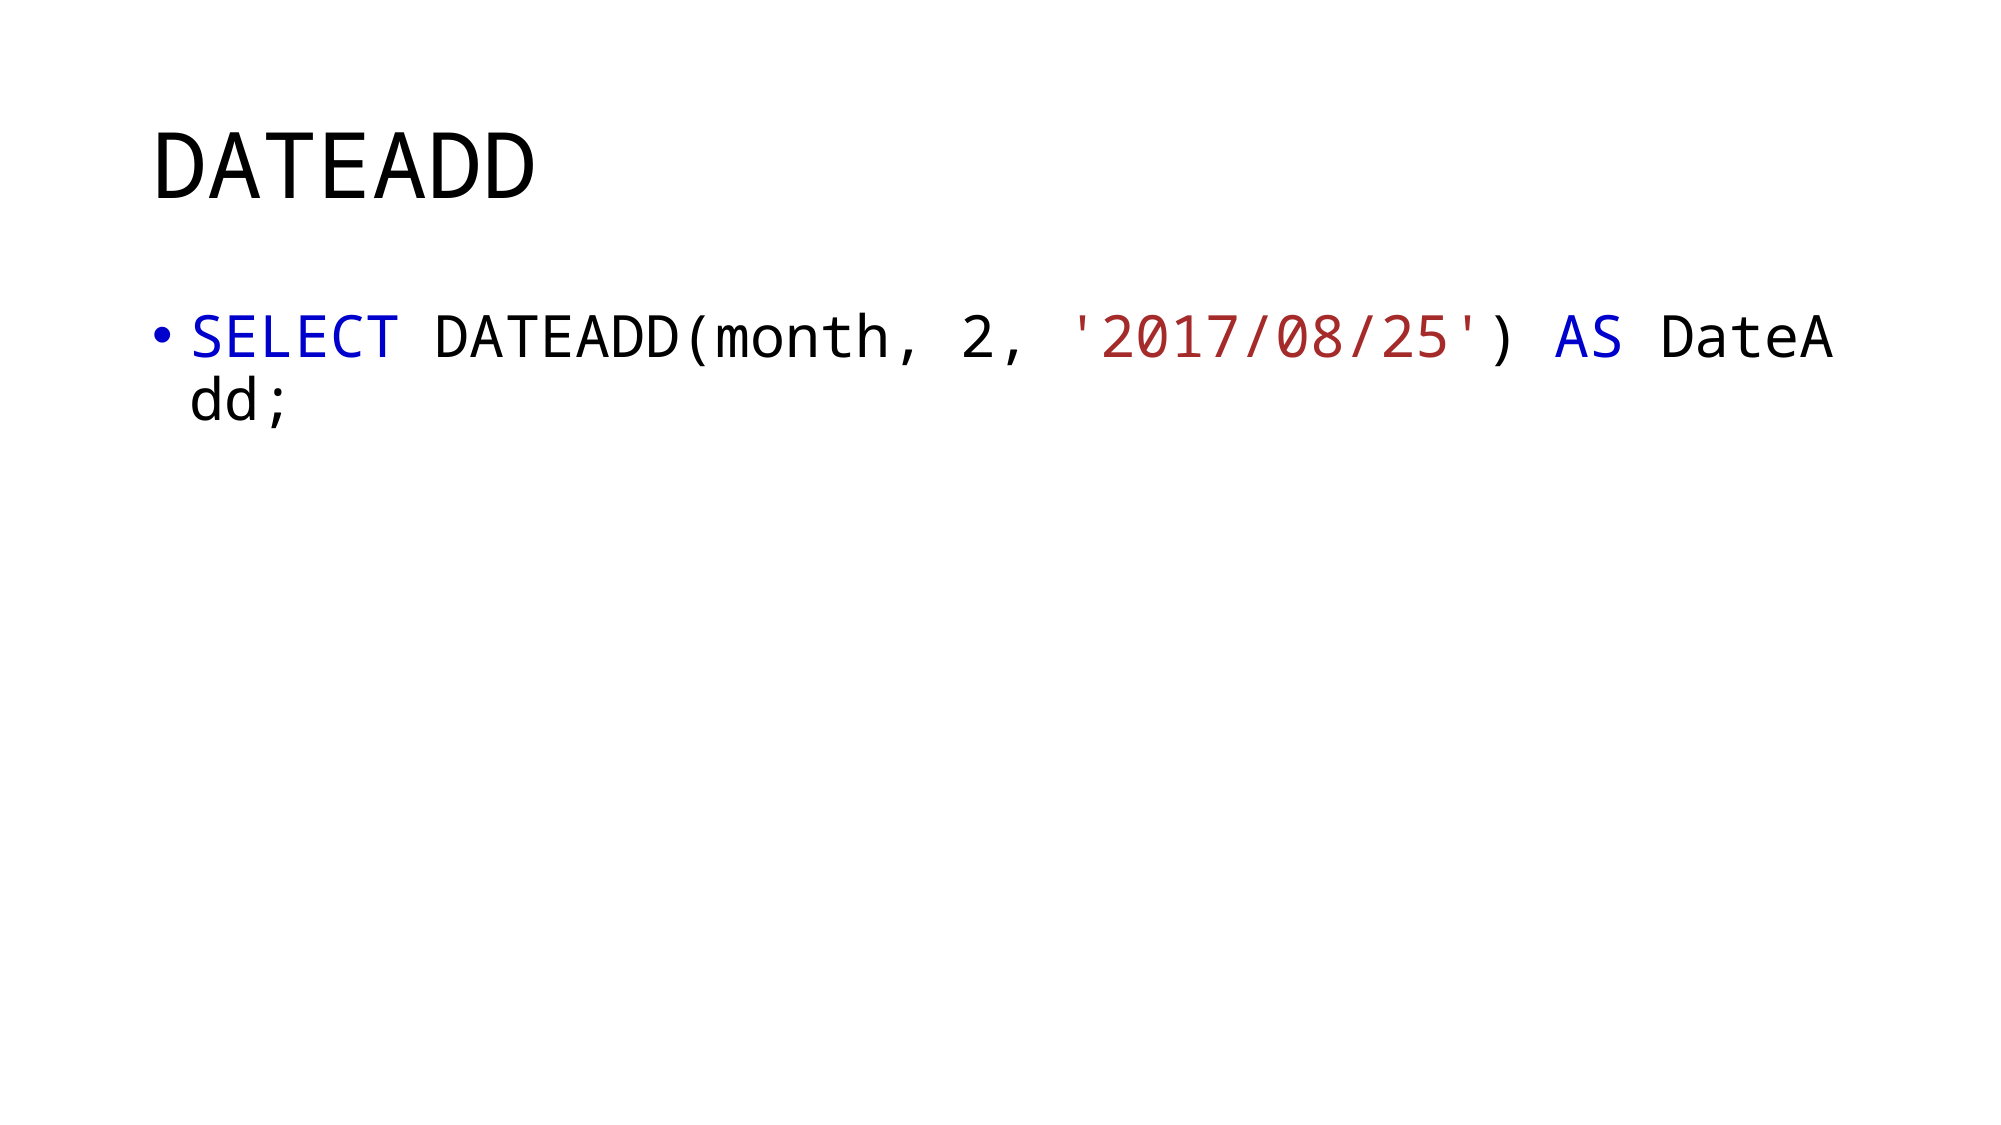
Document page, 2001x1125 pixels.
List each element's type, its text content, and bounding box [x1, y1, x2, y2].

title DATEADD [137, 59, 1863, 278]
list SELECT DATEADD(month, 2, '2017/08/25') AS DateAdd; [137, 299, 1863, 1014]
